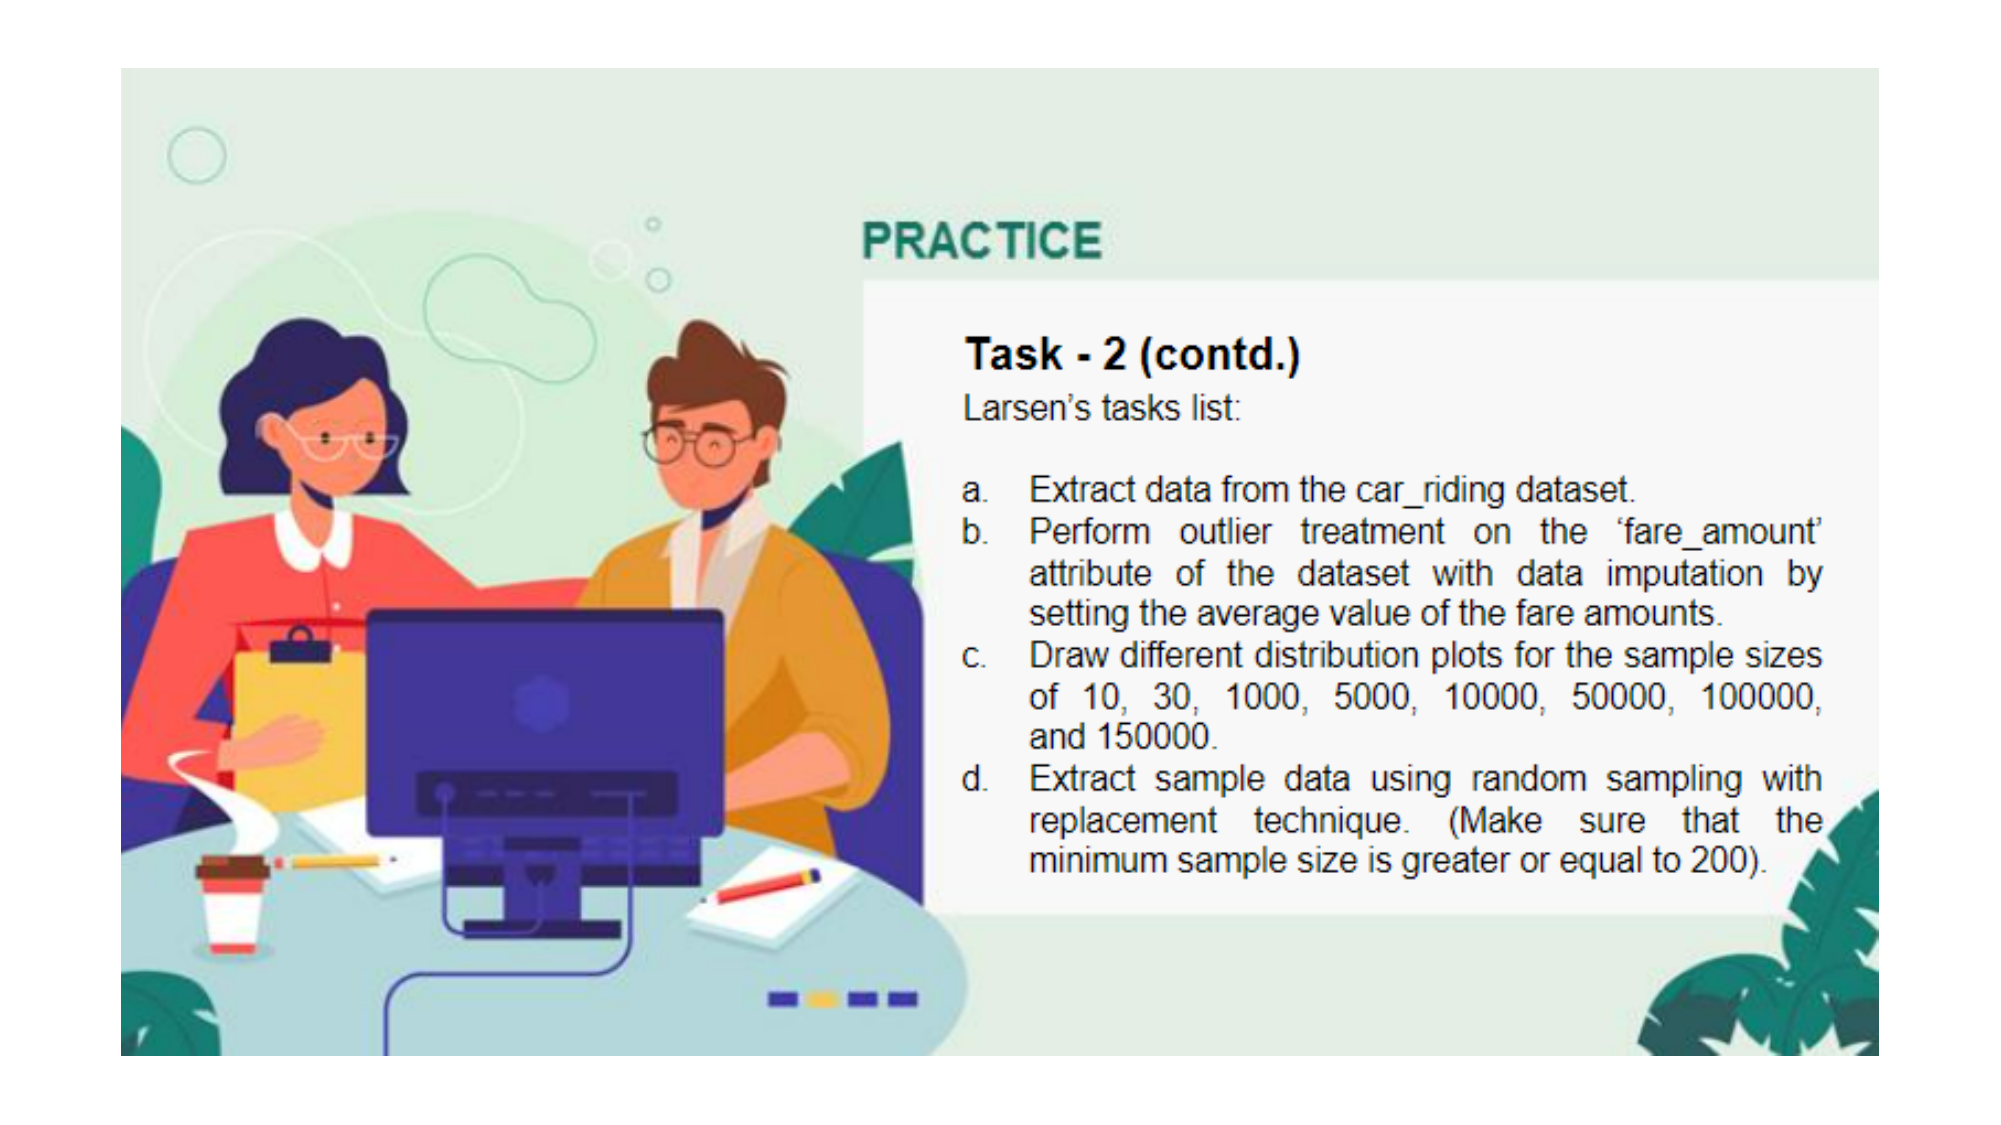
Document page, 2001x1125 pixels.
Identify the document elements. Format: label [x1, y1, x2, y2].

picture [121, 68, 1879, 1056]
